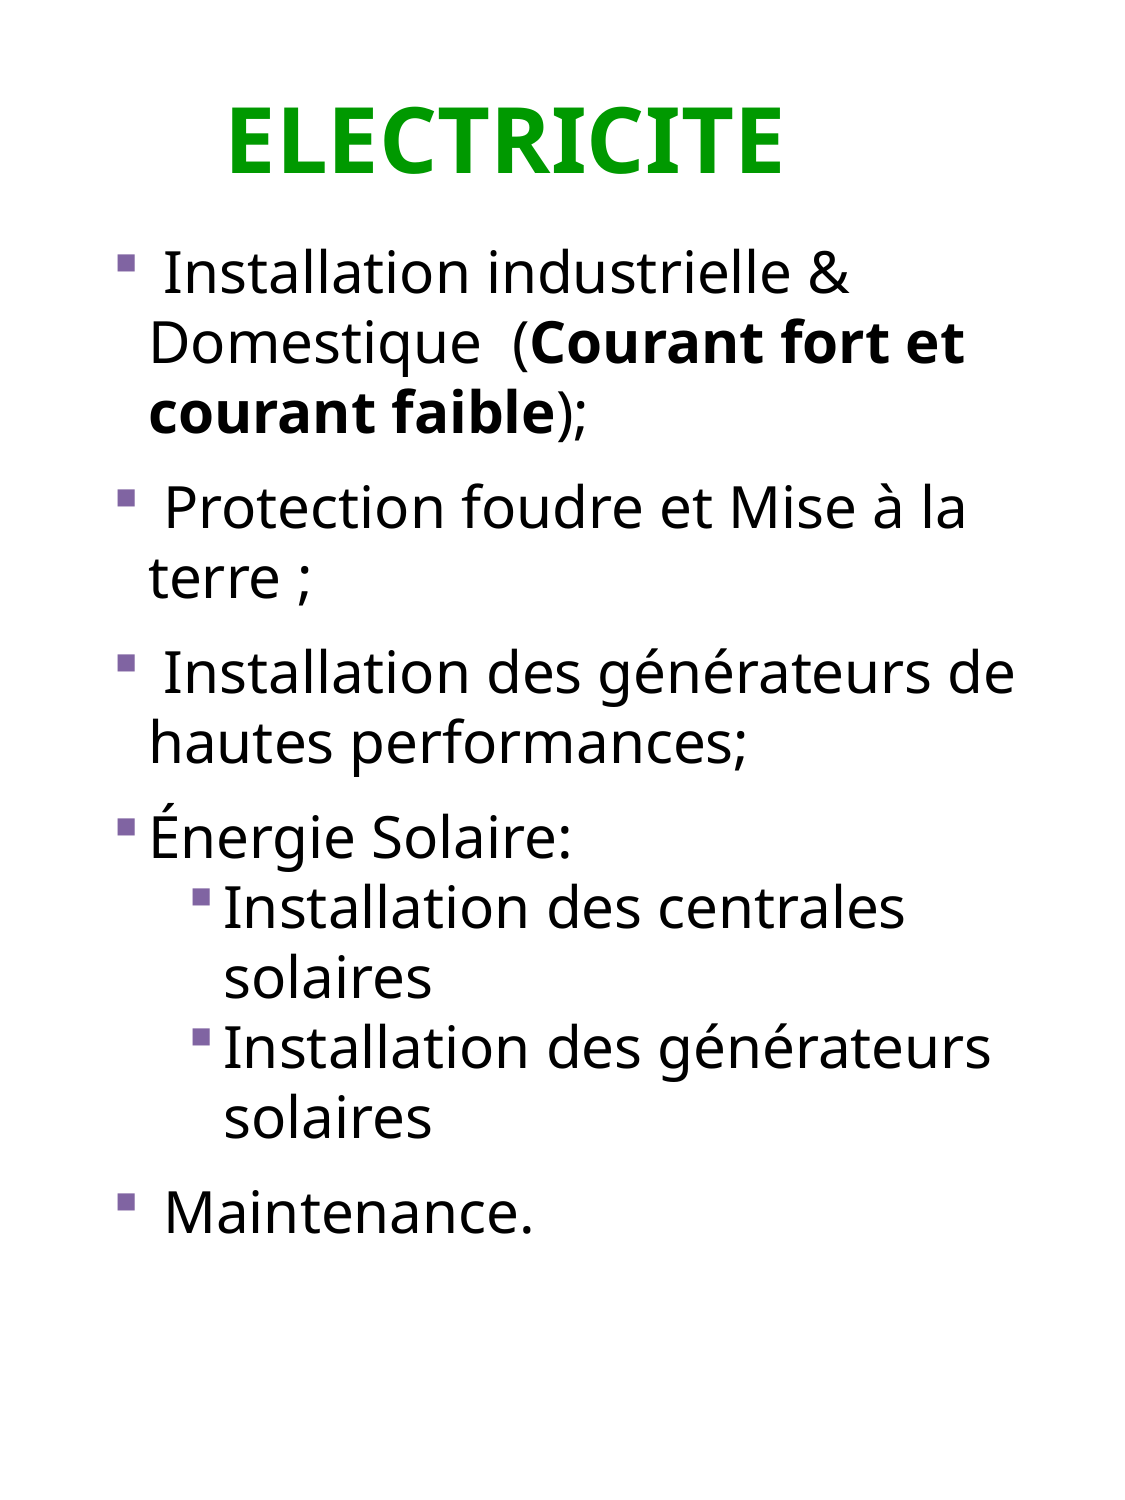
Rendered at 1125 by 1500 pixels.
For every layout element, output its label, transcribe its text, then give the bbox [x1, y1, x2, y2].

title ELECTRICITE [105, 0, 906, 158]
text_box Installation industrielle & Domestique (Courant fort et courant faible); Protection foudre et Mise à la terre ; Installation des générateurs de hautes performances; Énergie Solaire: Installation des centrales solaires Installation des générateurs solaires Maintenance. [58, 158, 1078, 1253]
